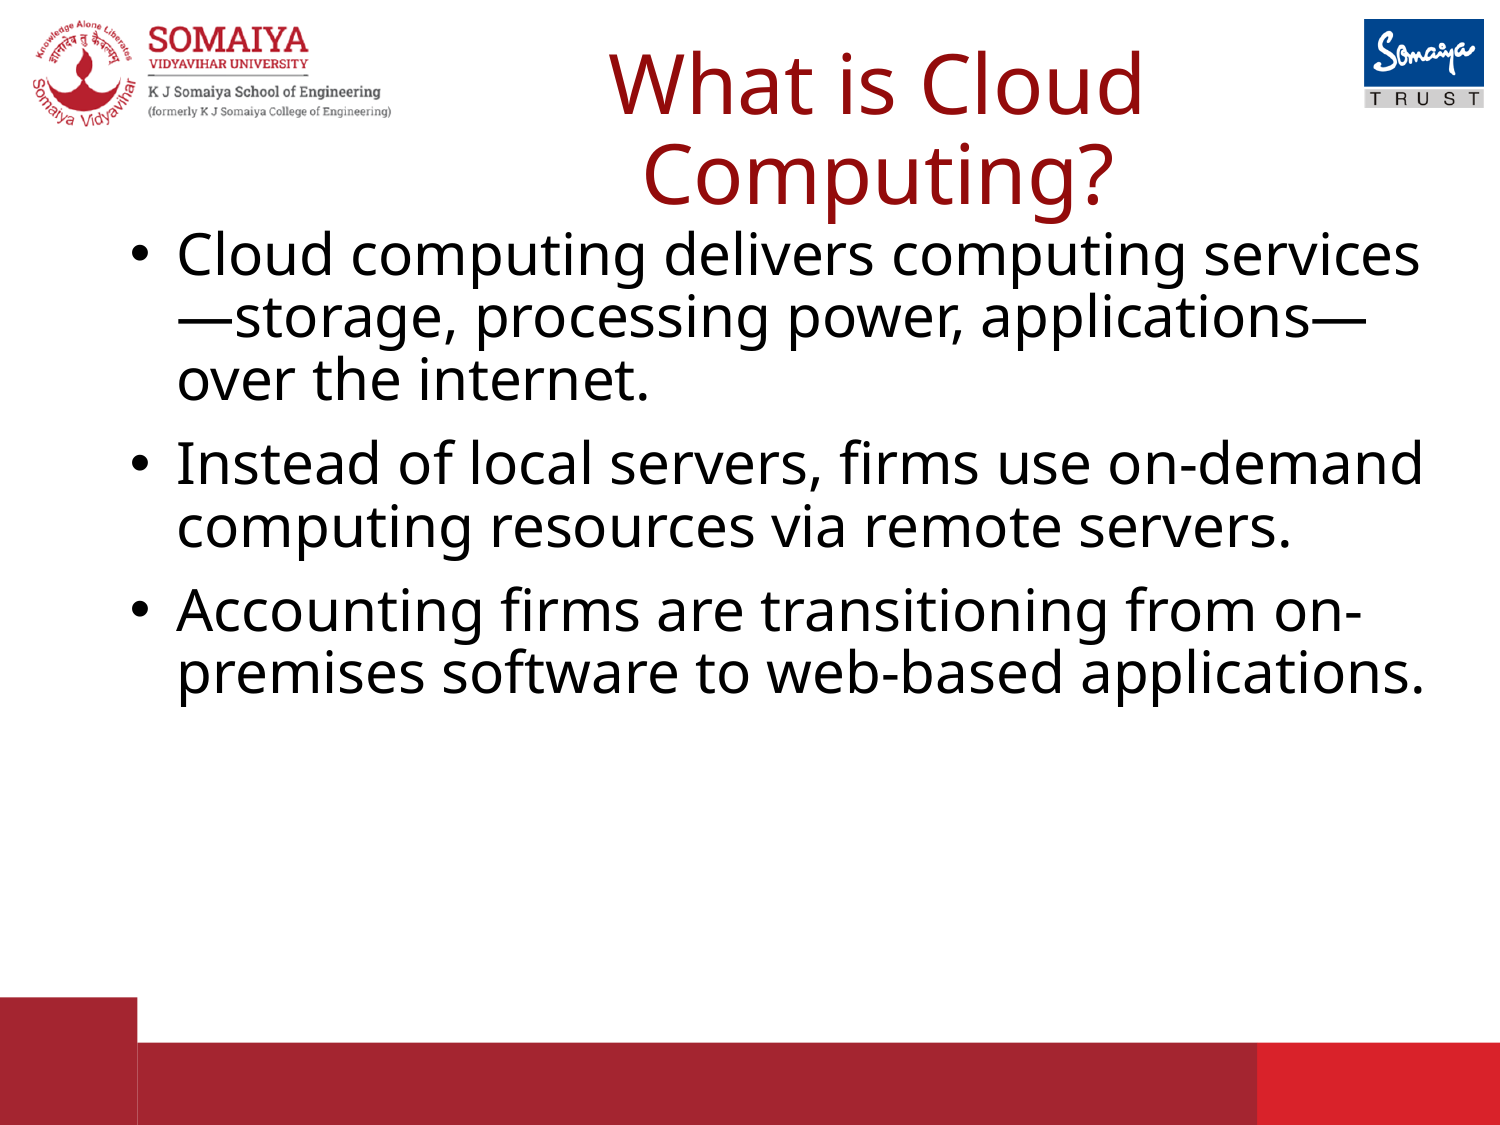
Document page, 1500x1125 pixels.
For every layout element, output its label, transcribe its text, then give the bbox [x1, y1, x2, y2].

picture [1364, 19, 1484, 108]
list Cloud computing delivers computing services—storage, processing power, applications—over the internet. Instead of local servers, firms use on-demand computing resources via remote servers. Accounting firms are transitioning from on-premises software to web-based applications. [114, 217, 1465, 960]
picture [0, 0, 420, 134]
title What is Cloud Computing? [407, 35, 1349, 179]
